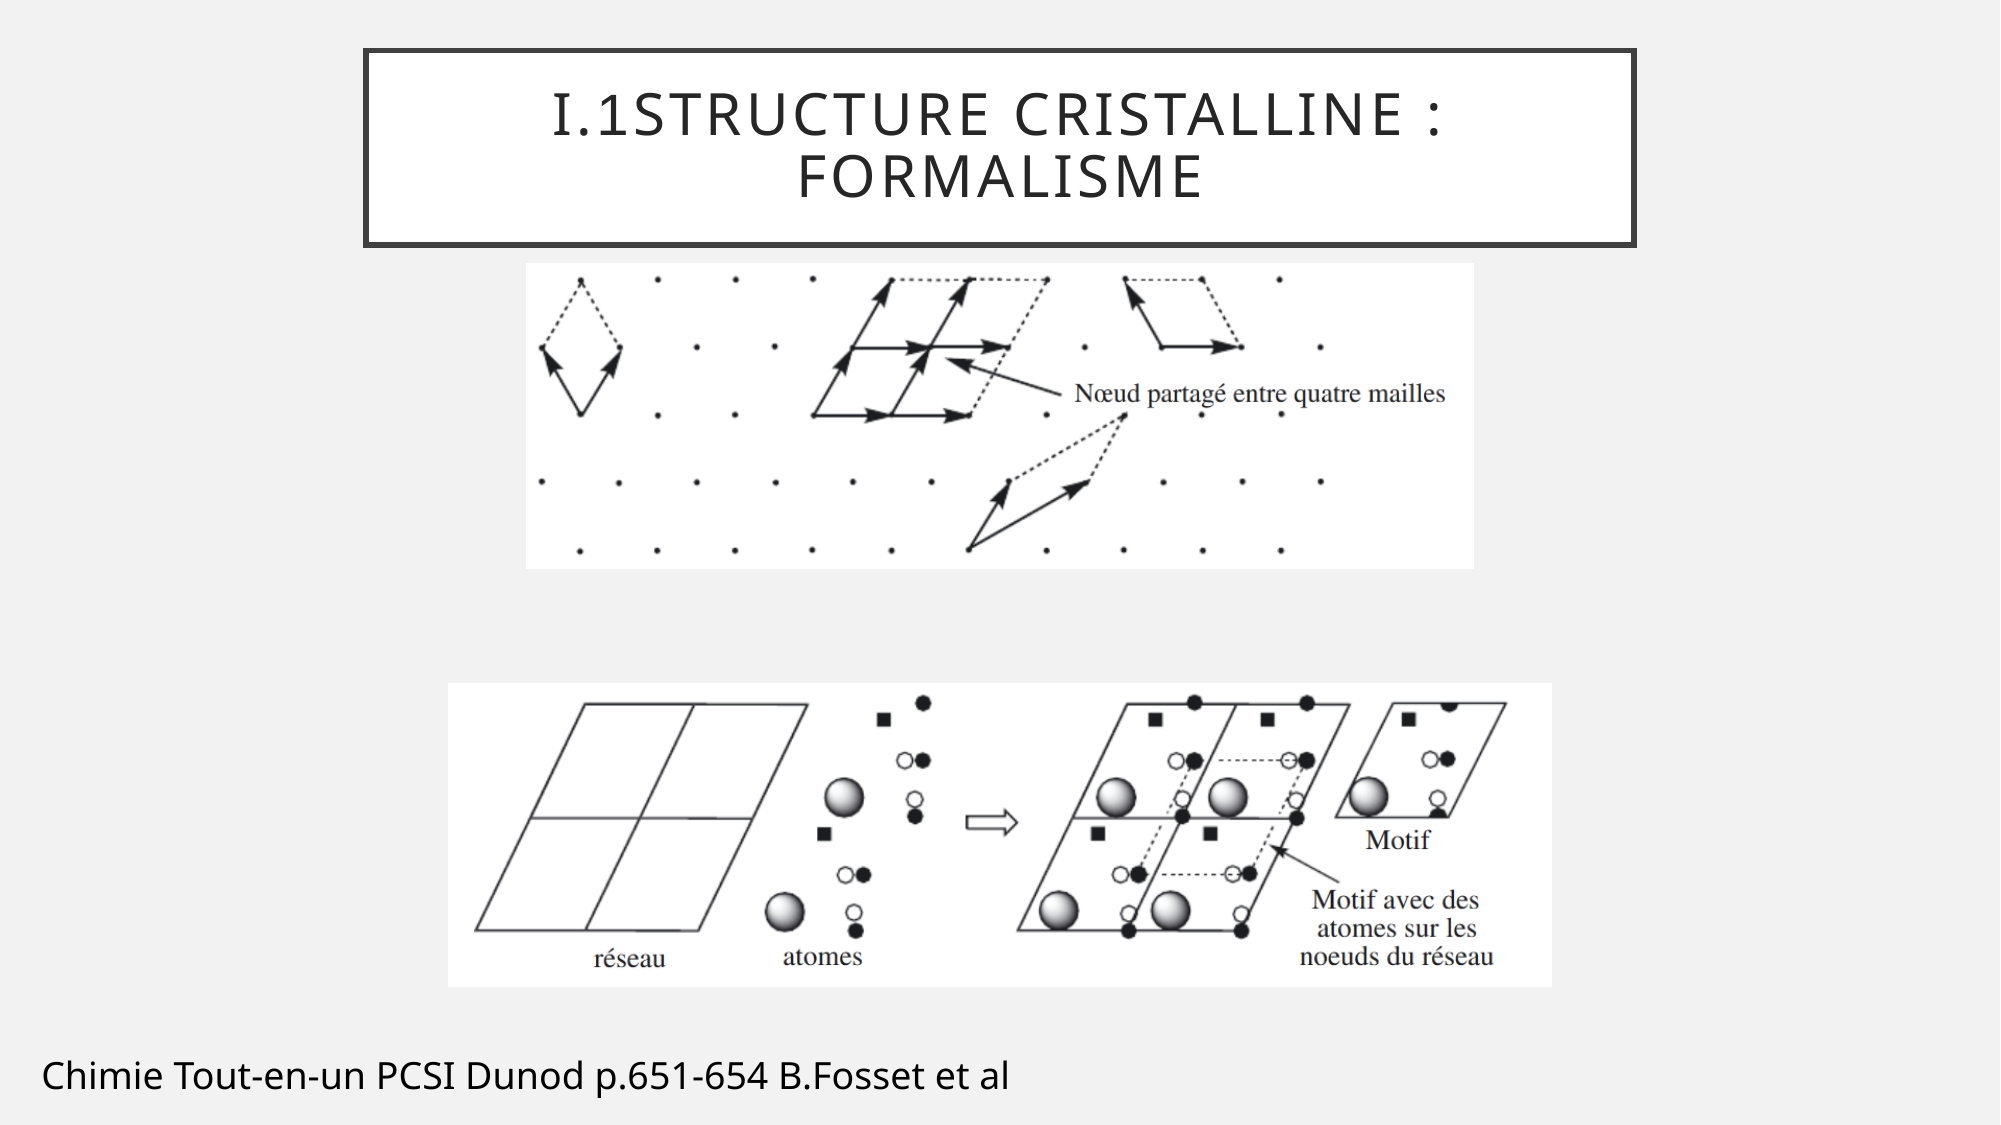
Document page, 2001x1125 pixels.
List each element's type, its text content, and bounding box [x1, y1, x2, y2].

title I.1Structure Cristalline : formalisme [363, 48, 1637, 248]
picture [448, 683, 1552, 987]
text_box Chimie Tout-en-un PCSI Dunod p.651-654 B.Fosset et al [26, 1044, 1026, 1105]
picture [525, 263, 1474, 569]
